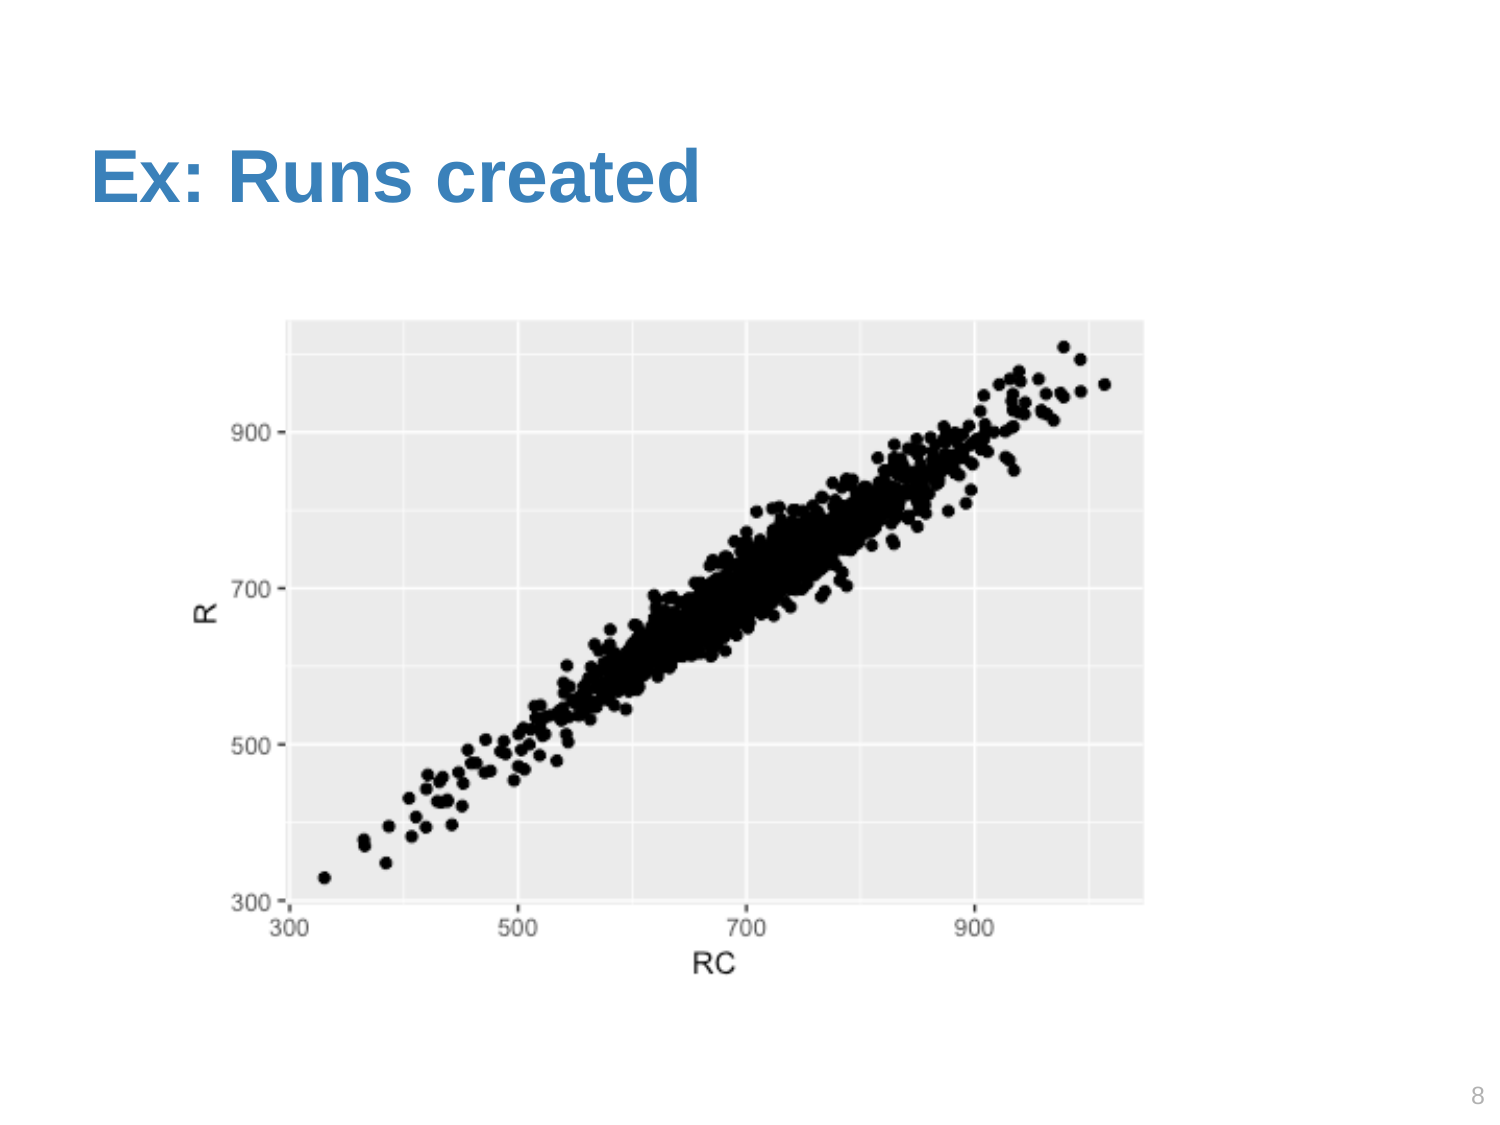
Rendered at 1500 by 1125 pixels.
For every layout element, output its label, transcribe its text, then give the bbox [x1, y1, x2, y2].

slide_number 7 [1149, 1065, 1500, 1125]
title Ex: Runs created [75, 45, 1425, 187]
picture [186, 310, 1150, 991]
list [75, 187, 1425, 525]
